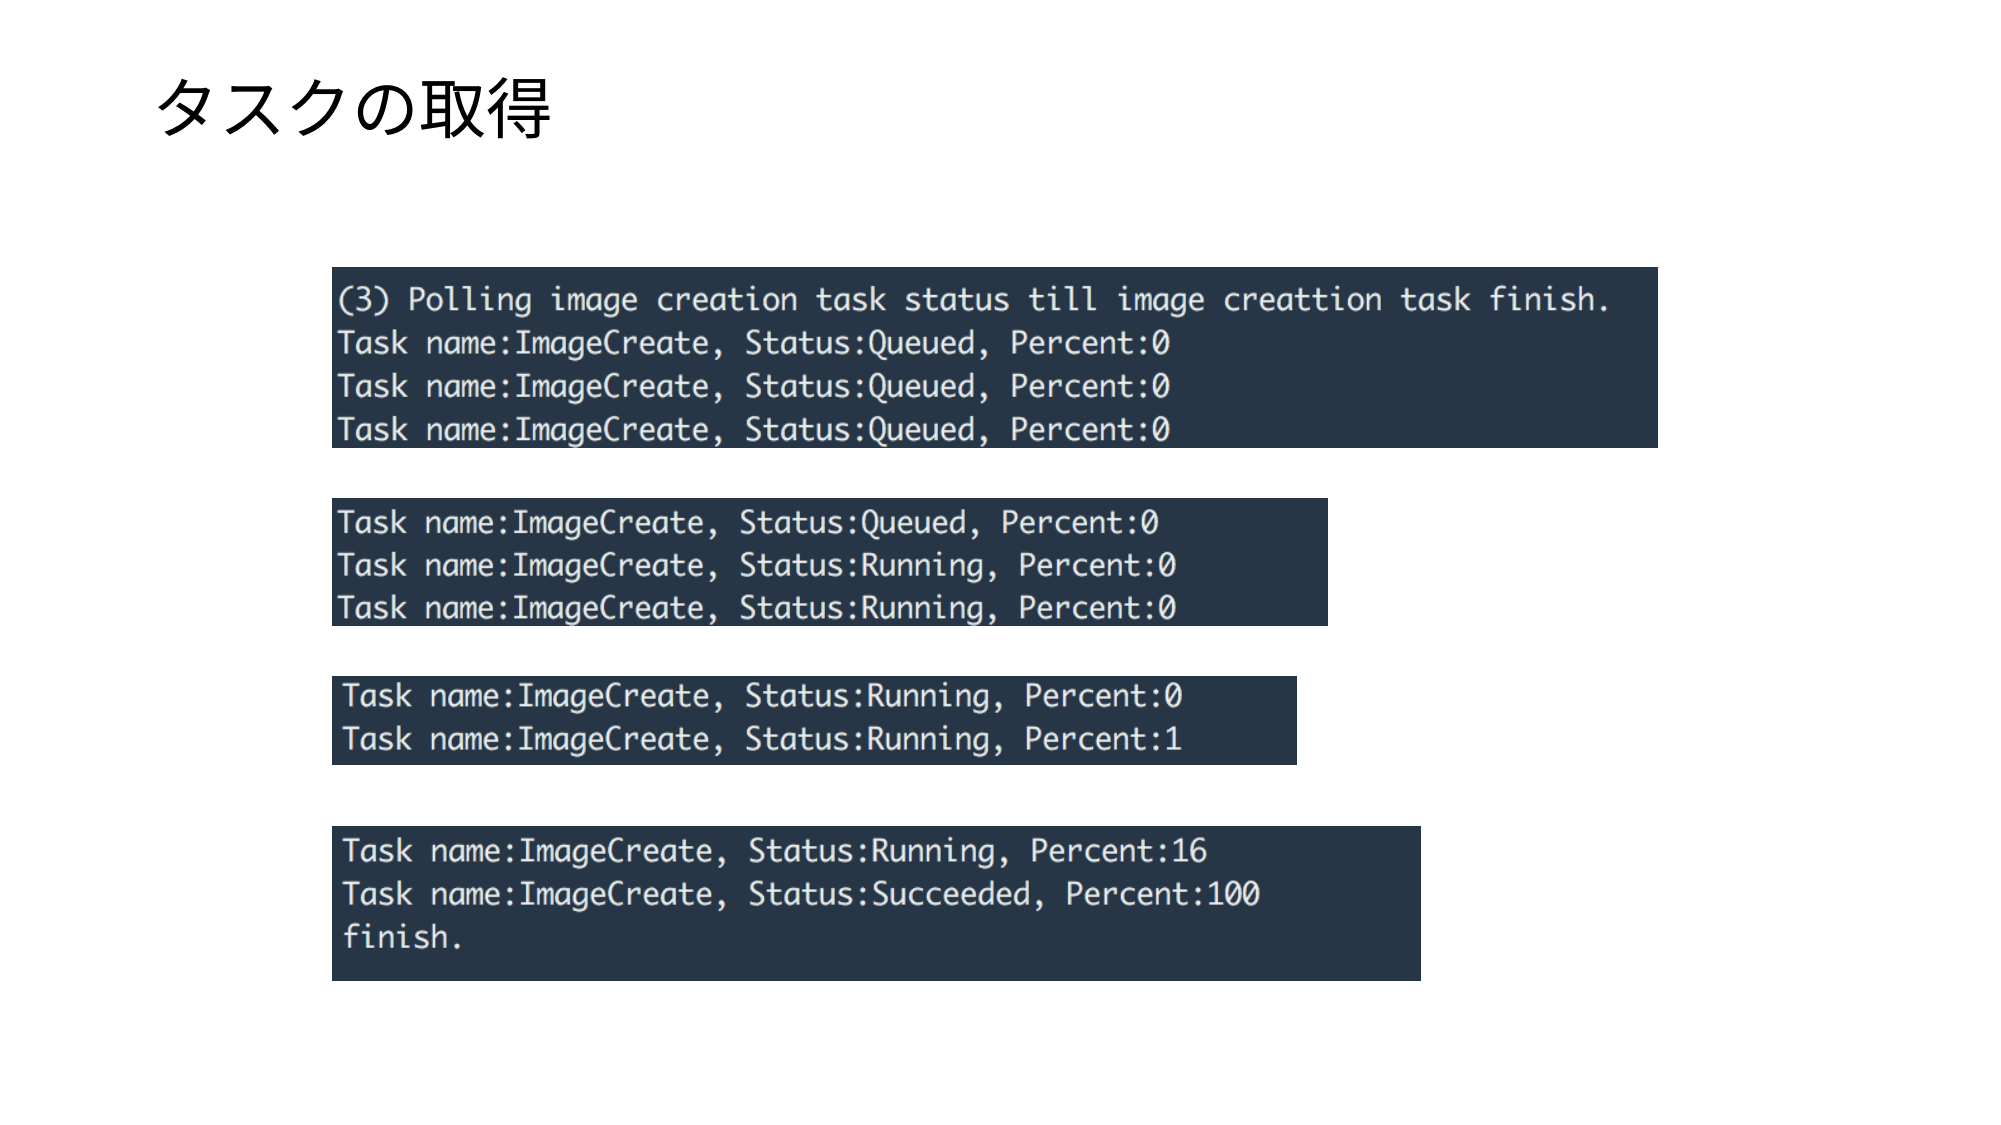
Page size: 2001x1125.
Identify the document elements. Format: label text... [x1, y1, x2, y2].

picture [332, 498, 1328, 626]
picture [332, 267, 1658, 448]
title タスクの取得 [137, 59, 1863, 165]
picture [332, 826, 1421, 981]
picture [332, 676, 1297, 765]
